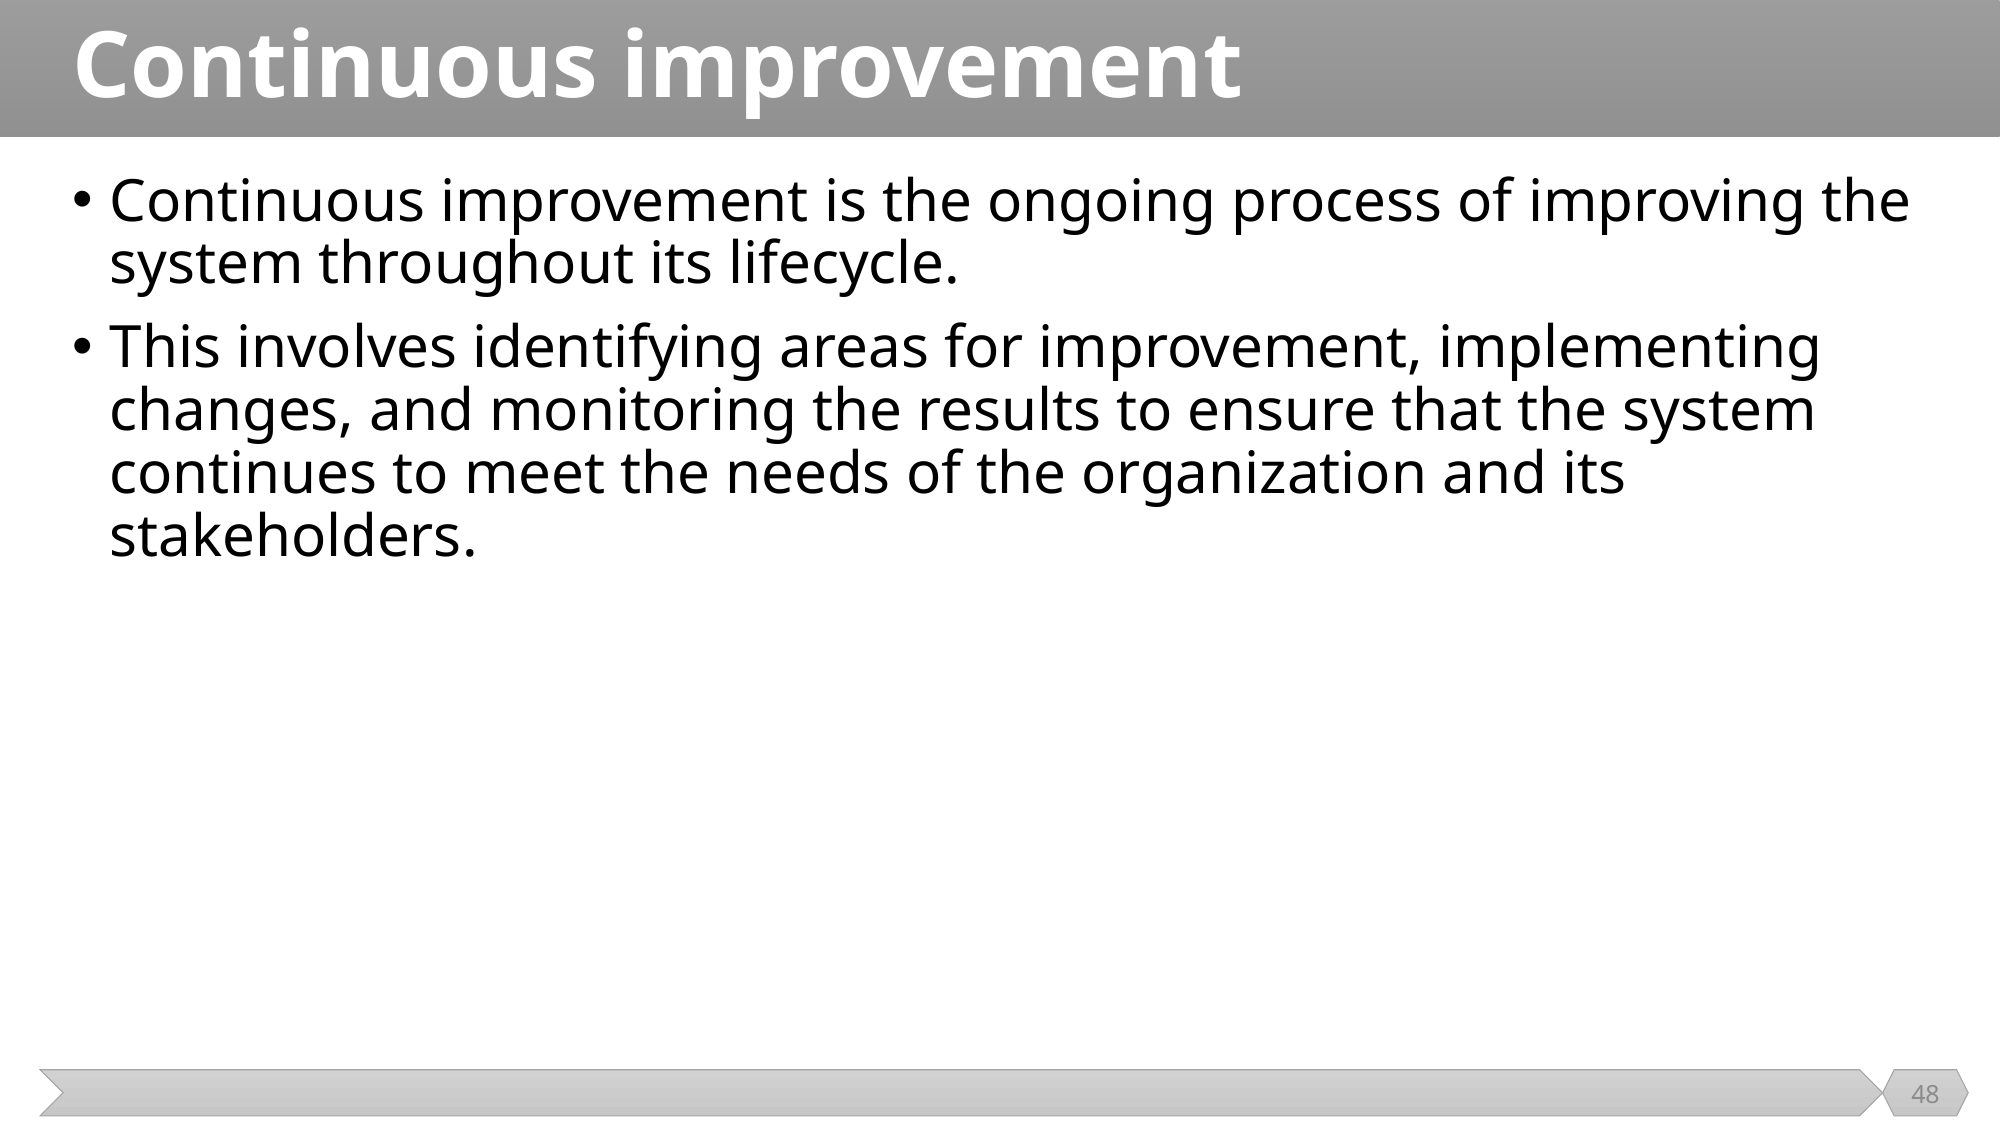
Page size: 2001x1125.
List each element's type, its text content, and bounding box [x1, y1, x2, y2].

slide_number 48 [1882, 1065, 1969, 1125]
title Continuous improvement [56, 0, 1969, 137]
list Continuous improvement is the ongoing process of improving the system throughout its lifecycle. This involves identifying areas for improvement, implementing changes, and monitoring the results to ensure that the system continues to meet the needs of the organization and its stakeholders. [56, 163, 1969, 1061]
